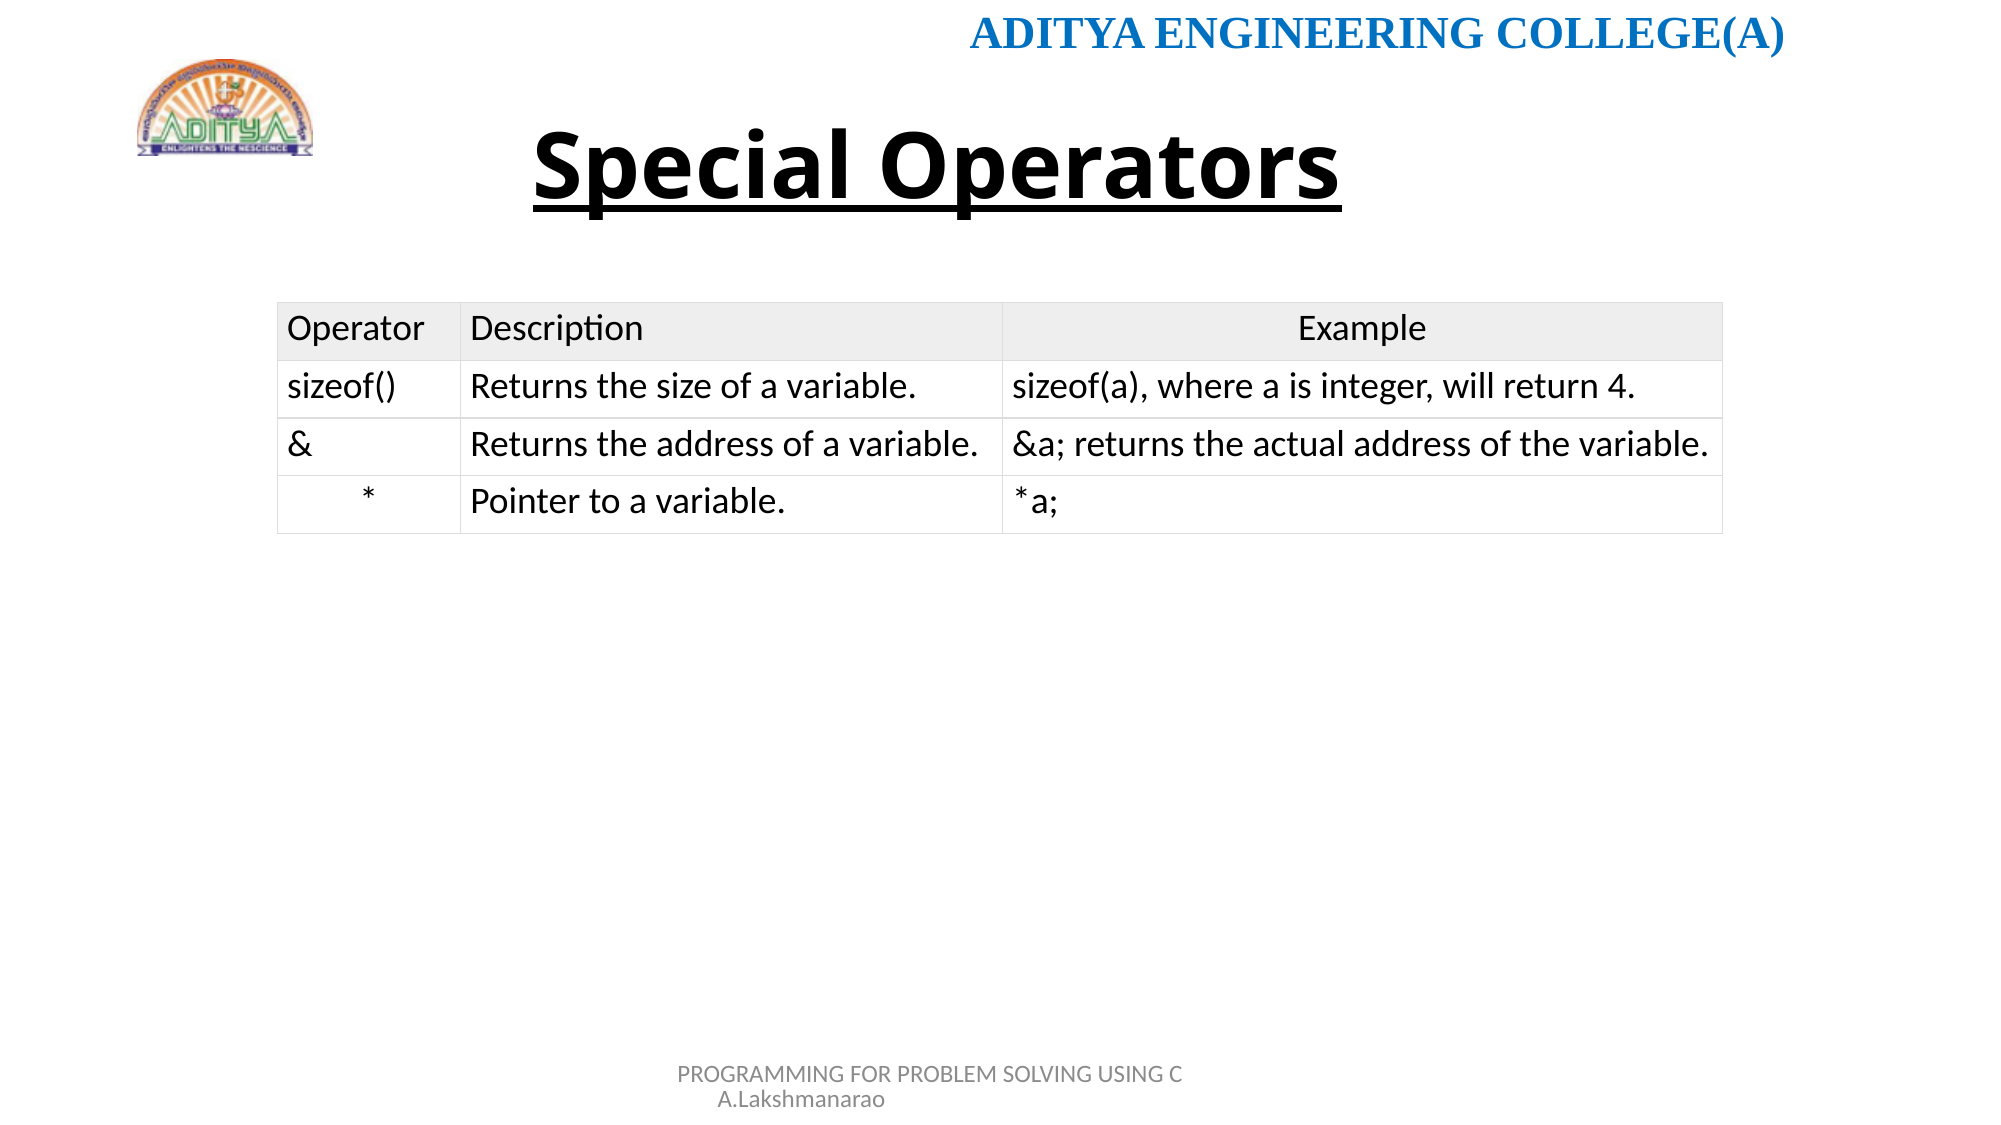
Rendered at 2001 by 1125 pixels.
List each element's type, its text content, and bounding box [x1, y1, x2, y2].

title Special Operators [137, 59, 1863, 278]
table_cell Pointer to a variable. [461, 476, 1002, 533]
footer PROGRAMMING FOR PROBLEM SOLVING USING C A.Lakshmanarao [662, 1042, 1338, 1103]
table_cell & [278, 419, 460, 475]
table_cell * [278, 476, 460, 533]
table_cell &a; returns the actual address of the variable. [1003, 419, 1722, 475]
table_header Description [461, 303, 1002, 360]
table_cell Returns the size of a variable. [461, 361, 1002, 417]
table_cell sizeof() [278, 361, 460, 417]
table_cell sizeof(a), where a is integer, will return 4. [1003, 361, 1722, 417]
table_cell Returns the address of a variable. [461, 419, 1002, 475]
table_header Example [1003, 303, 1722, 360]
table_cell *a; [1003, 476, 1722, 533]
table_header Operator [278, 303, 460, 360]
